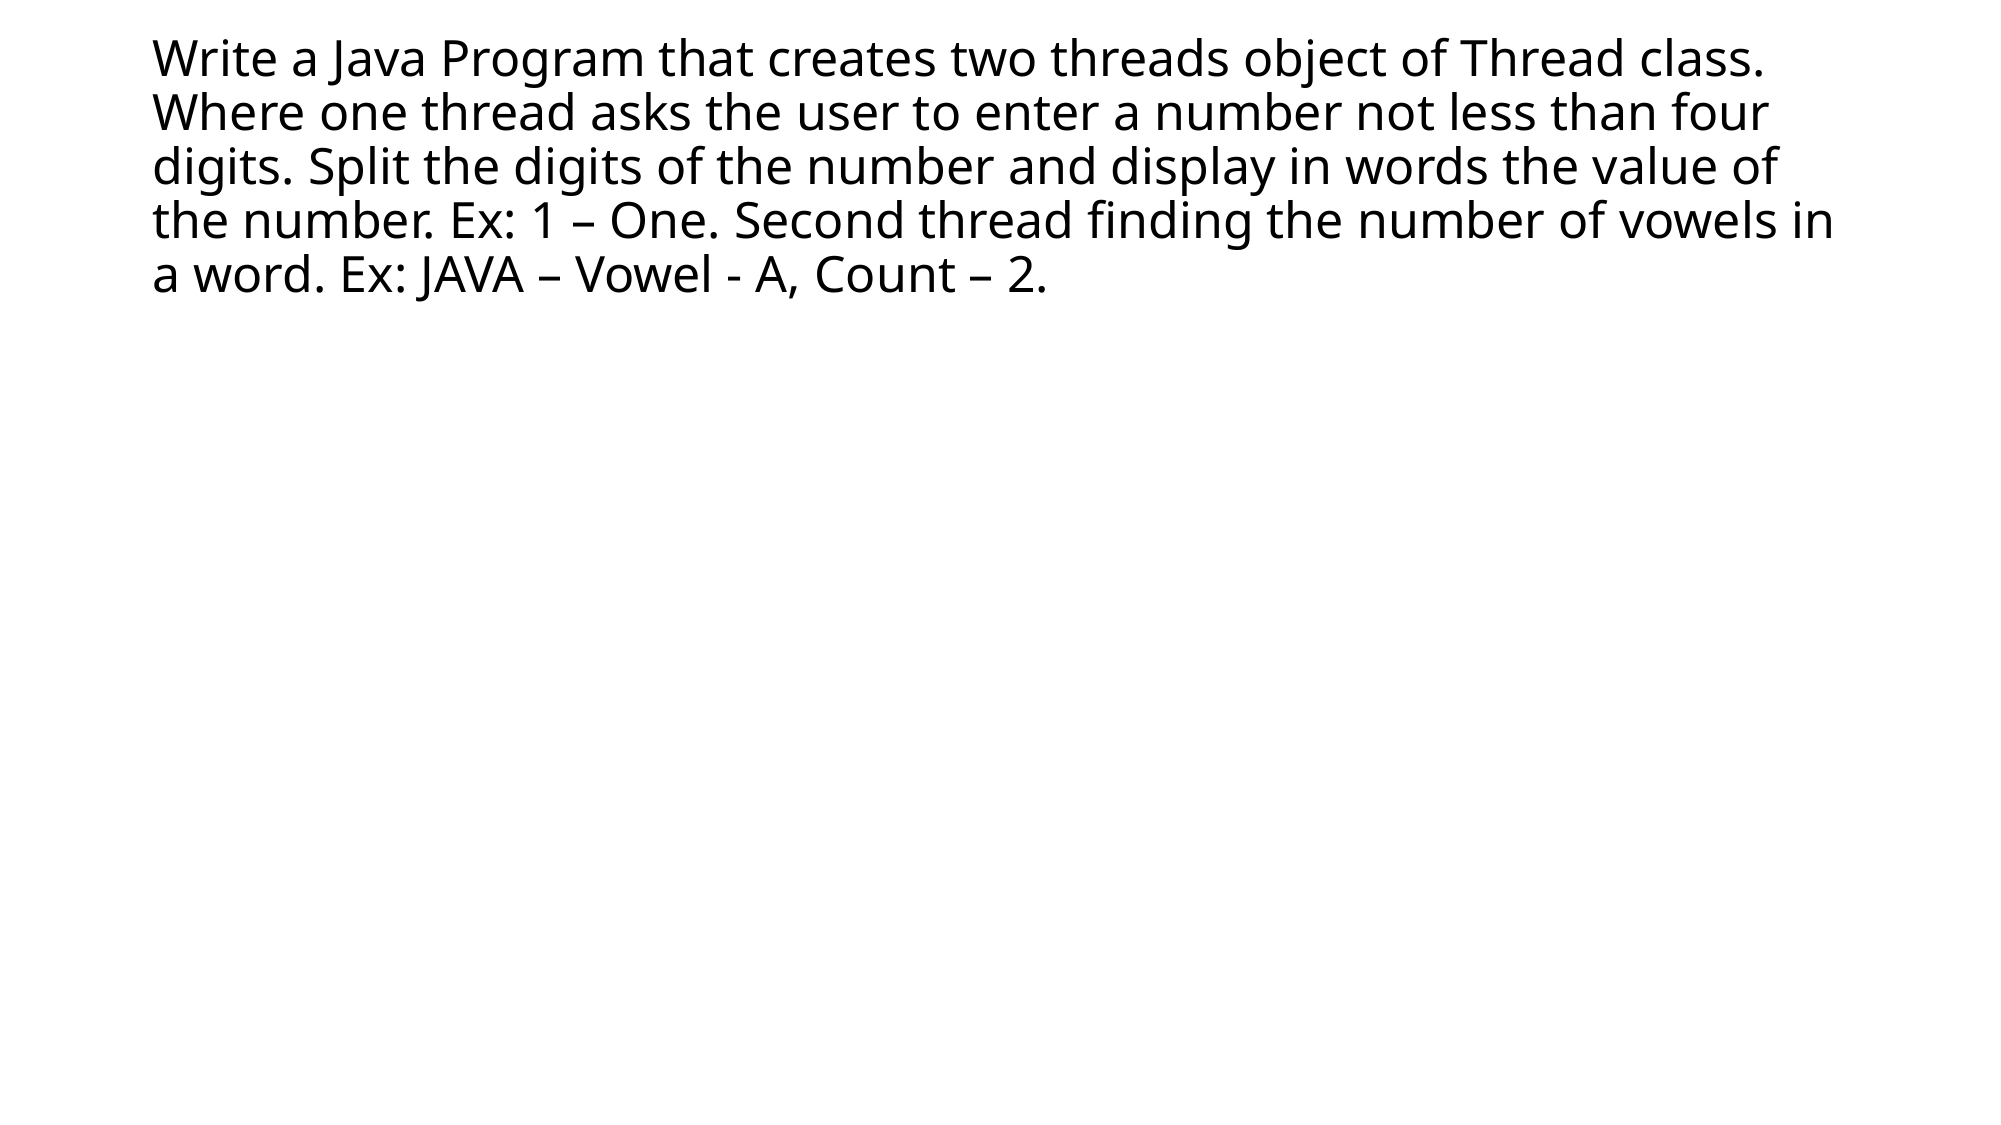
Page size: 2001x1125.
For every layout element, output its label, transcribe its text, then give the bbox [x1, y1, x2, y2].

title Write a Java Program that creates two threads object of Thread class. Where one thread asks the user to enter a number not less than four digits. Split the digits of the number and display in words the value of the number. Ex: 1 – One. Second thread finding the number of vowels in a word. Ex: JAVA – Vowel - A, Count – 2. [137, 59, 1863, 278]
